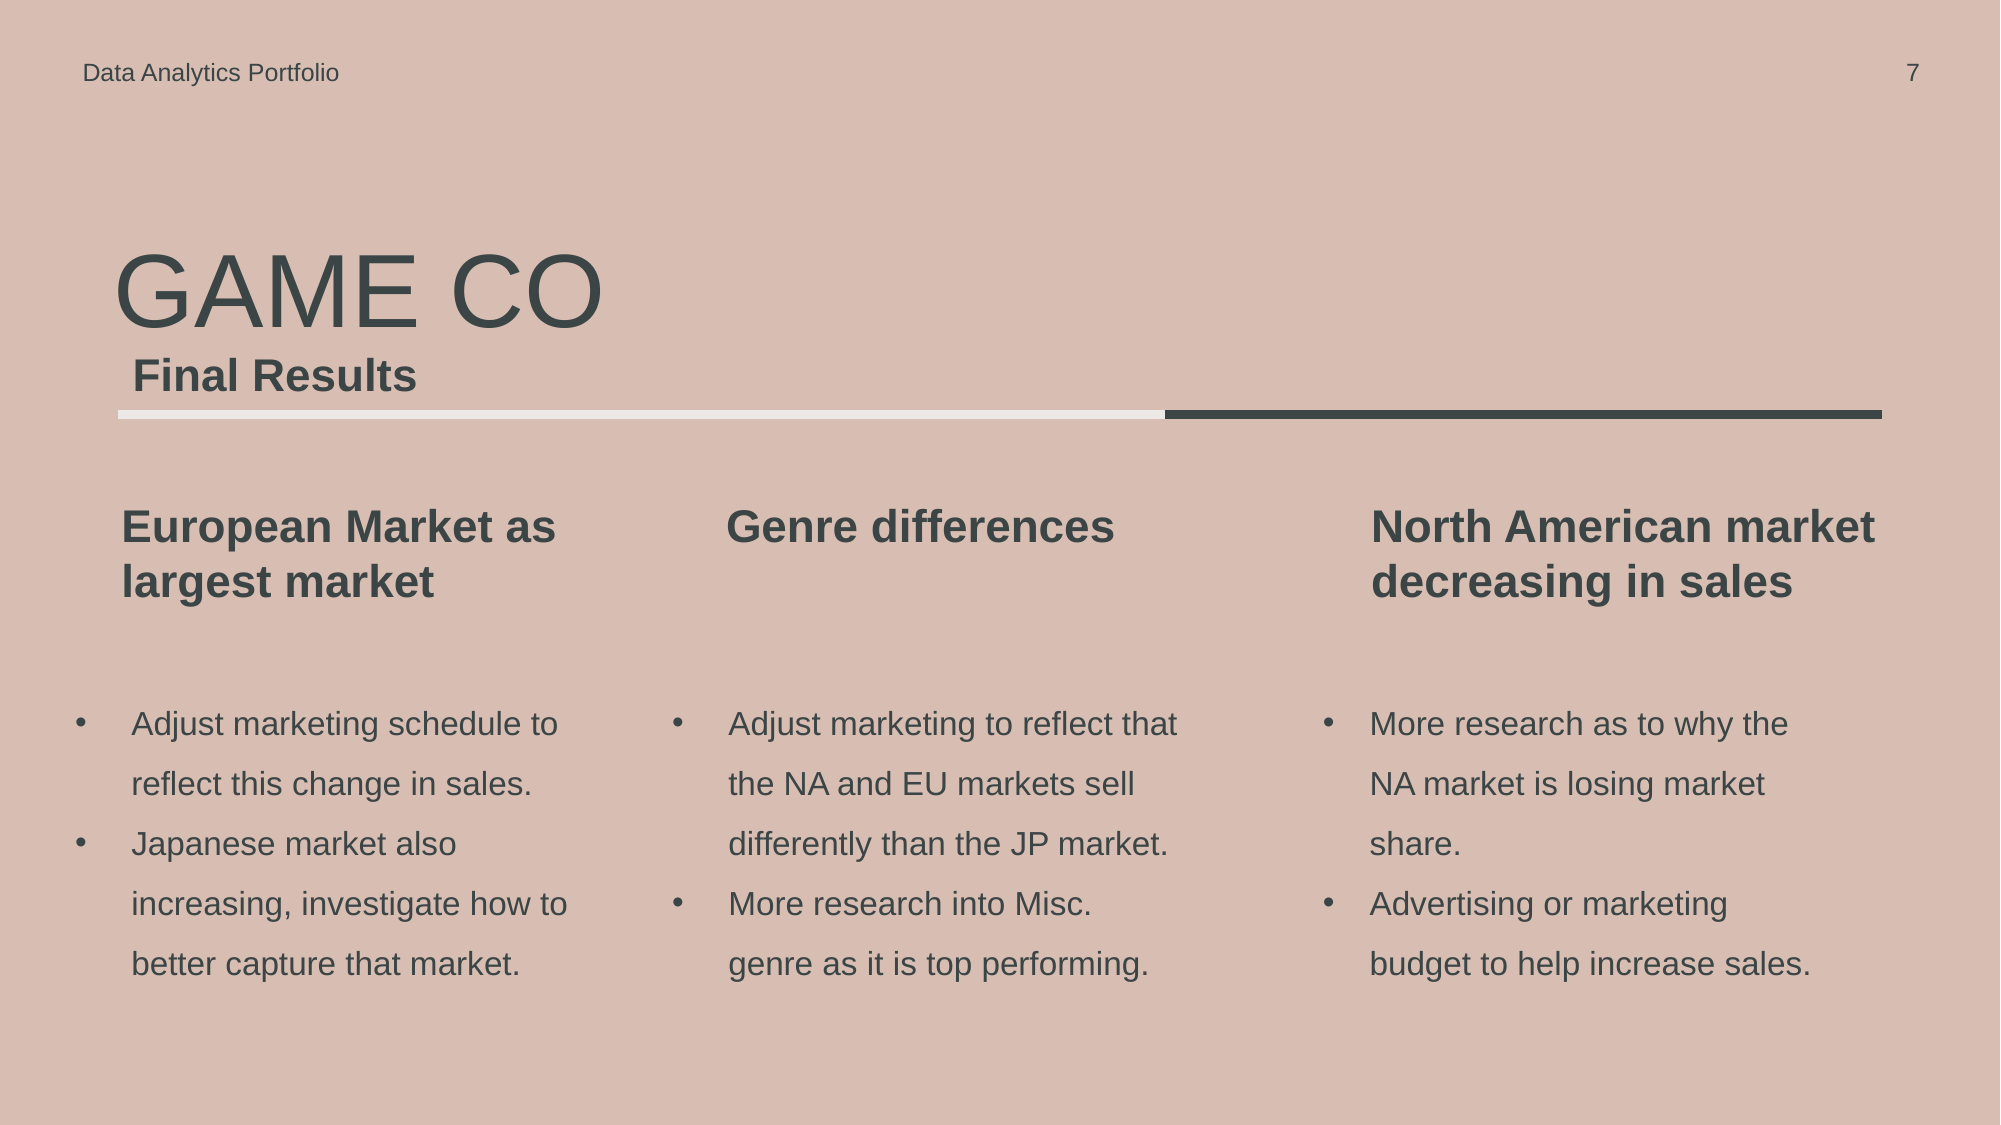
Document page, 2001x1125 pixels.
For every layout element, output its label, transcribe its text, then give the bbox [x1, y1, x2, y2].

title Game co [98, 239, 1883, 356]
list Genre differences [711, 488, 1250, 671]
list More research as to why the NA market is losing market share. Advertising or marketing budget to help increase sales. [1308, 675, 1847, 994]
list Adjust marketing to reflect that the NA and EU markets sell differently than the JP market. More research into Misc. genre as it is top performing. [656, 675, 1196, 1008]
list Adjust marketing schedule to reflect this change in sales. Japanese market also increasing, investigate how to better capture that market. [60, 675, 599, 994]
list European Market as largest market [106, 488, 645, 618]
text_box Final Results [117, 338, 445, 413]
footer Data Analytics Portfolio [67, 49, 368, 95]
list North American market decreasing in sales [1356, 488, 1895, 671]
slide_number 7 [1660, 49, 1935, 95]
